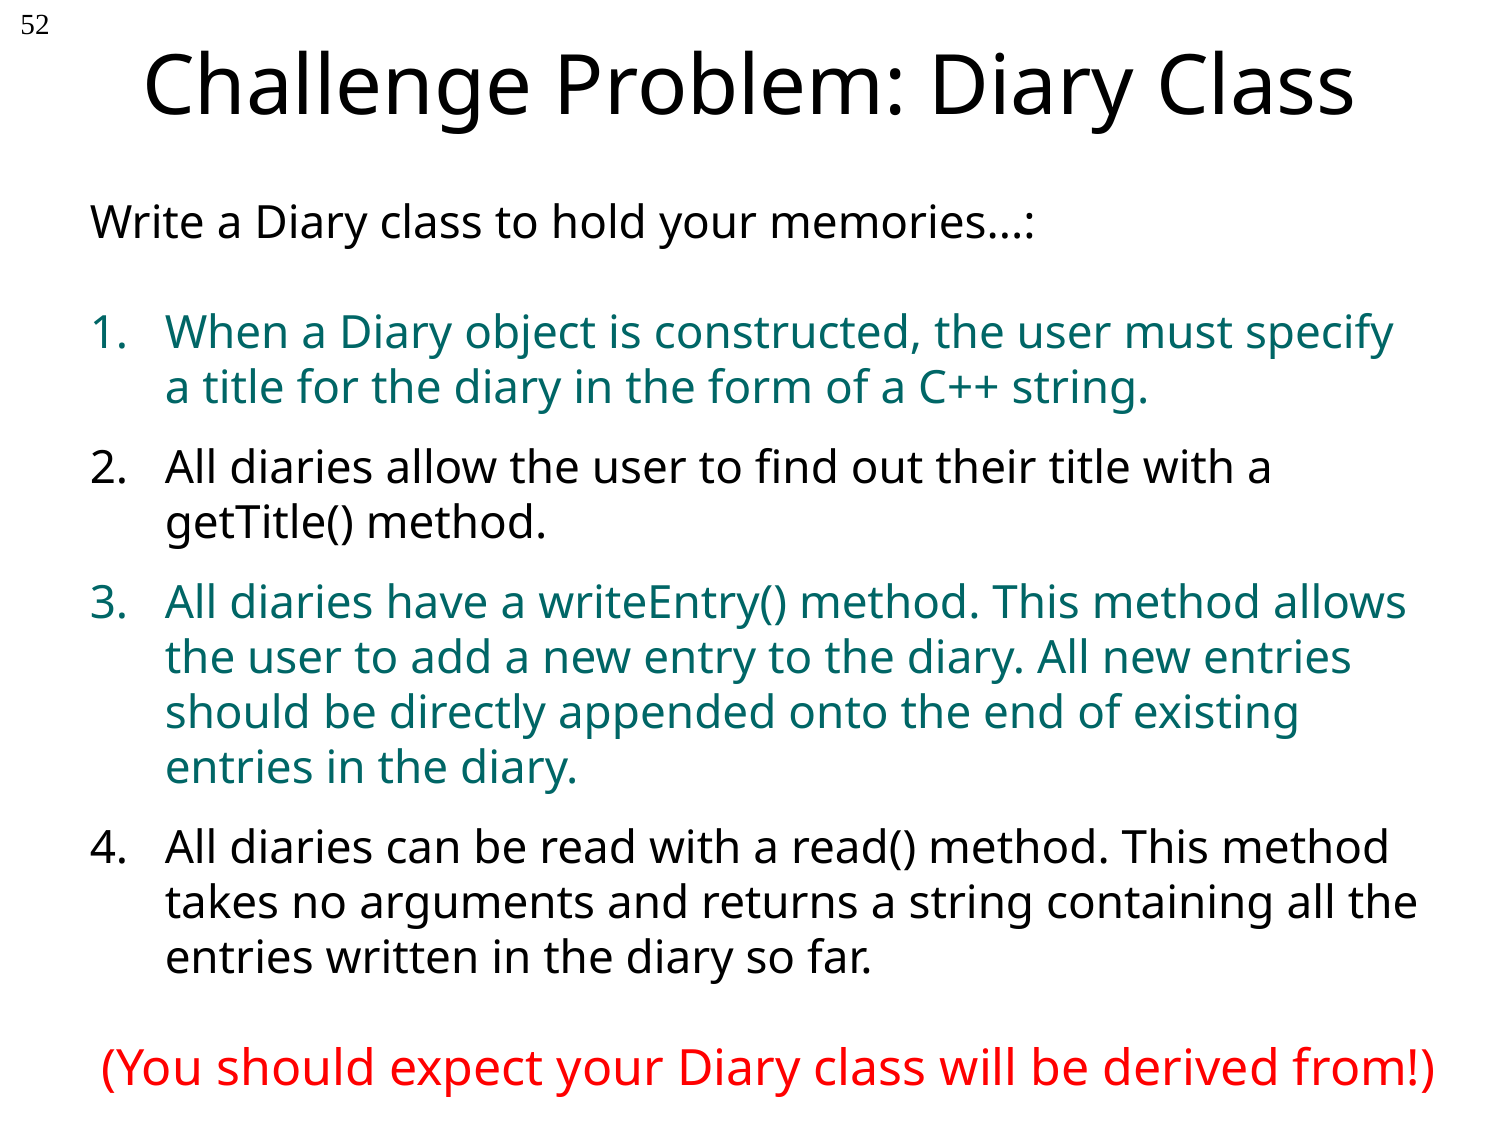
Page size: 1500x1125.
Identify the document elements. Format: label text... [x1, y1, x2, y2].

title Challenge Problem: Diary Class [112, 0, 1388, 175]
text_box Write a Diary class to hold your memories...: When a Diary object is constructed, the user must specify a title for the diary in the form of a C++ string. All diaries allow the user to find out their title with a getTitle() method. All diaries have a writeEntry() method. This method allows the user to add a new entry to the diary. All new entries should be directly appended onto the end of existing entries in the diary. All diaries can be read with a read() method. This method takes no arguments and returns a string containing all the entries written in the diary so far. [74, 185, 1438, 1045]
text_box (You should expect your Diary class will be derived from!) [86, 1027, 1452, 1103]
slide_number 52 [0, 0, 65, 73]
